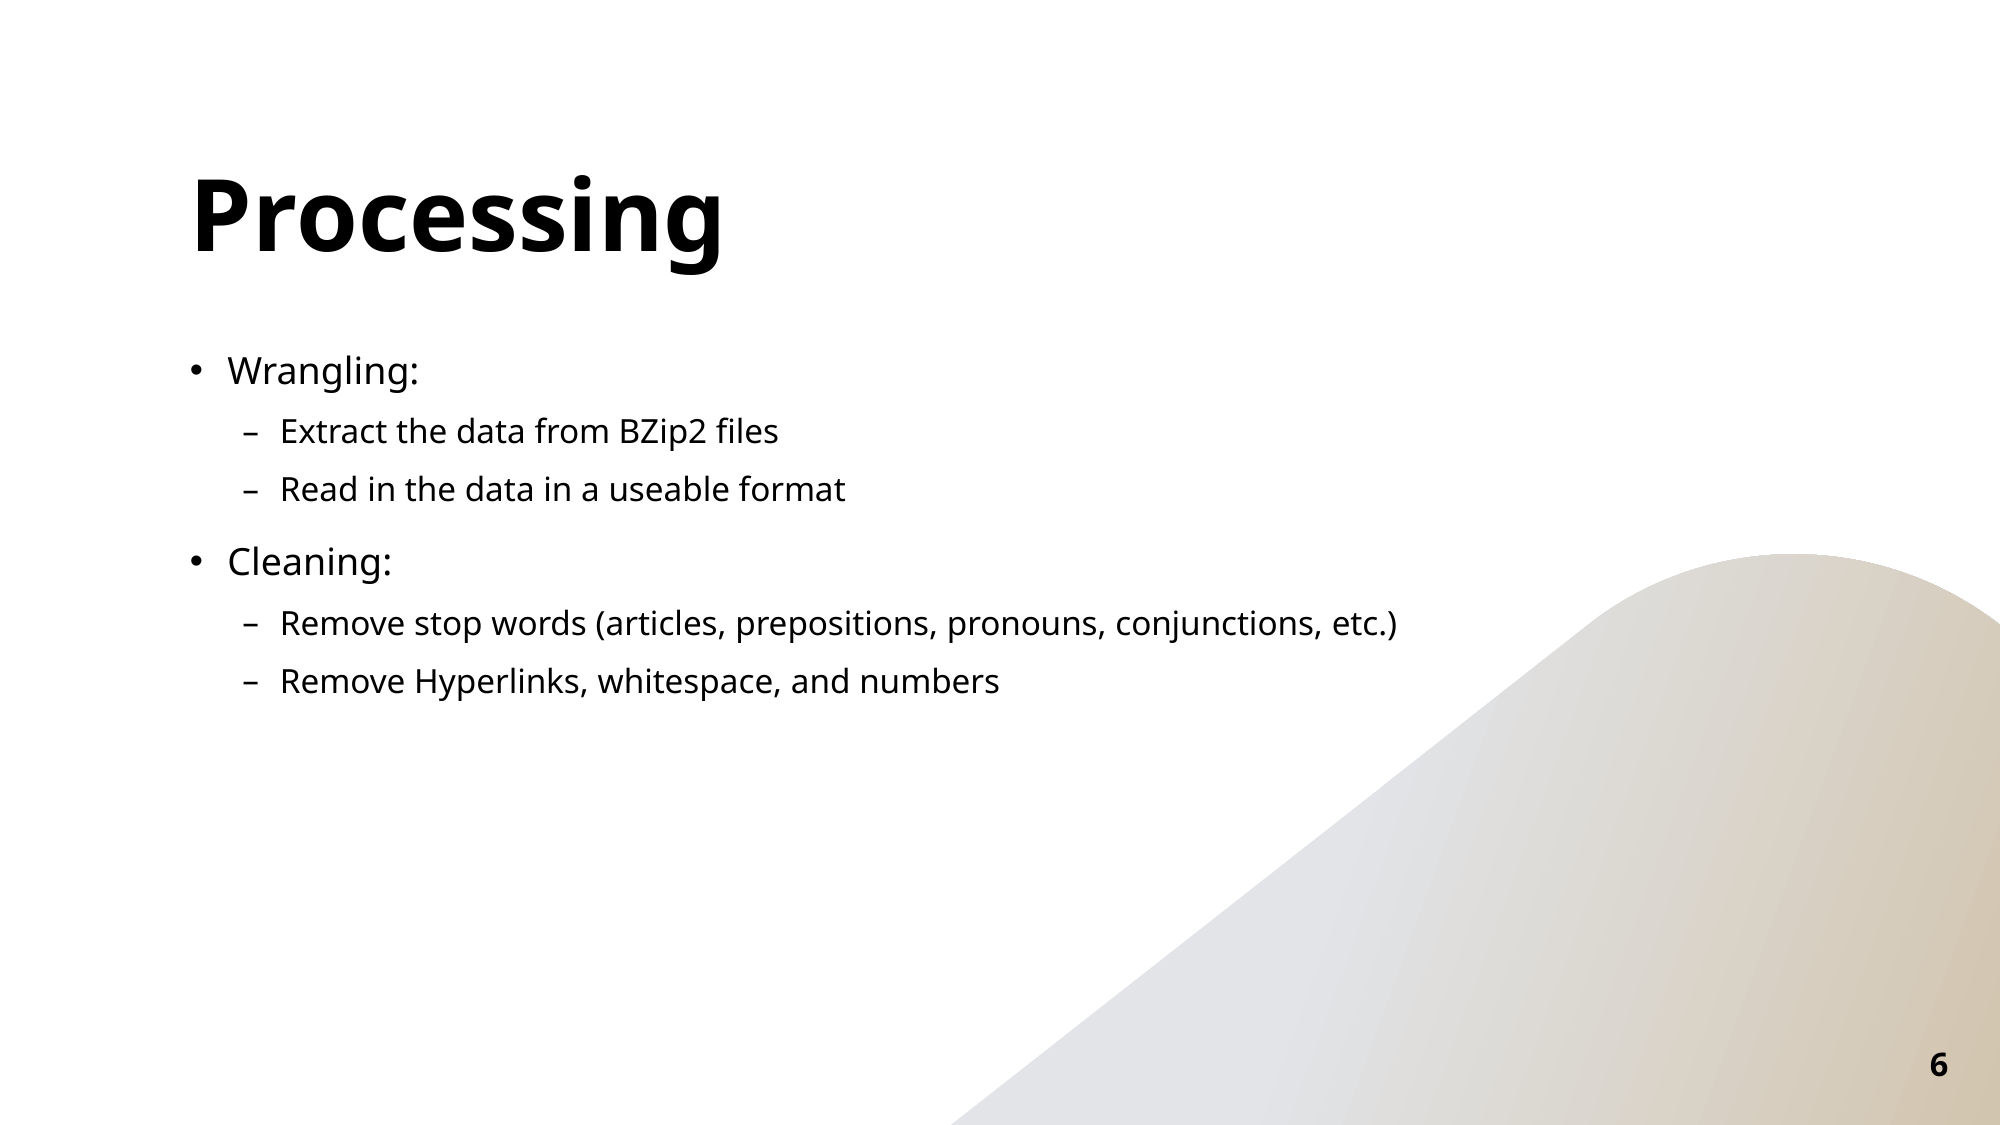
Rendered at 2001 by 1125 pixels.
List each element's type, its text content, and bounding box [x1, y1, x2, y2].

text_box Wrangling: Extract the data from BZip2 files Read in the data in a useable format Cleaning: Remove stop words (articles, prepositions, pronouns, conjunctions, etc.) Remove Hyperlinks, whitespace, and numbers [174, 330, 1633, 715]
text_box [167, 542, 1625, 754]
slide_number 6 [1862, 1036, 1964, 1097]
title Processing [174, 139, 1192, 279]
